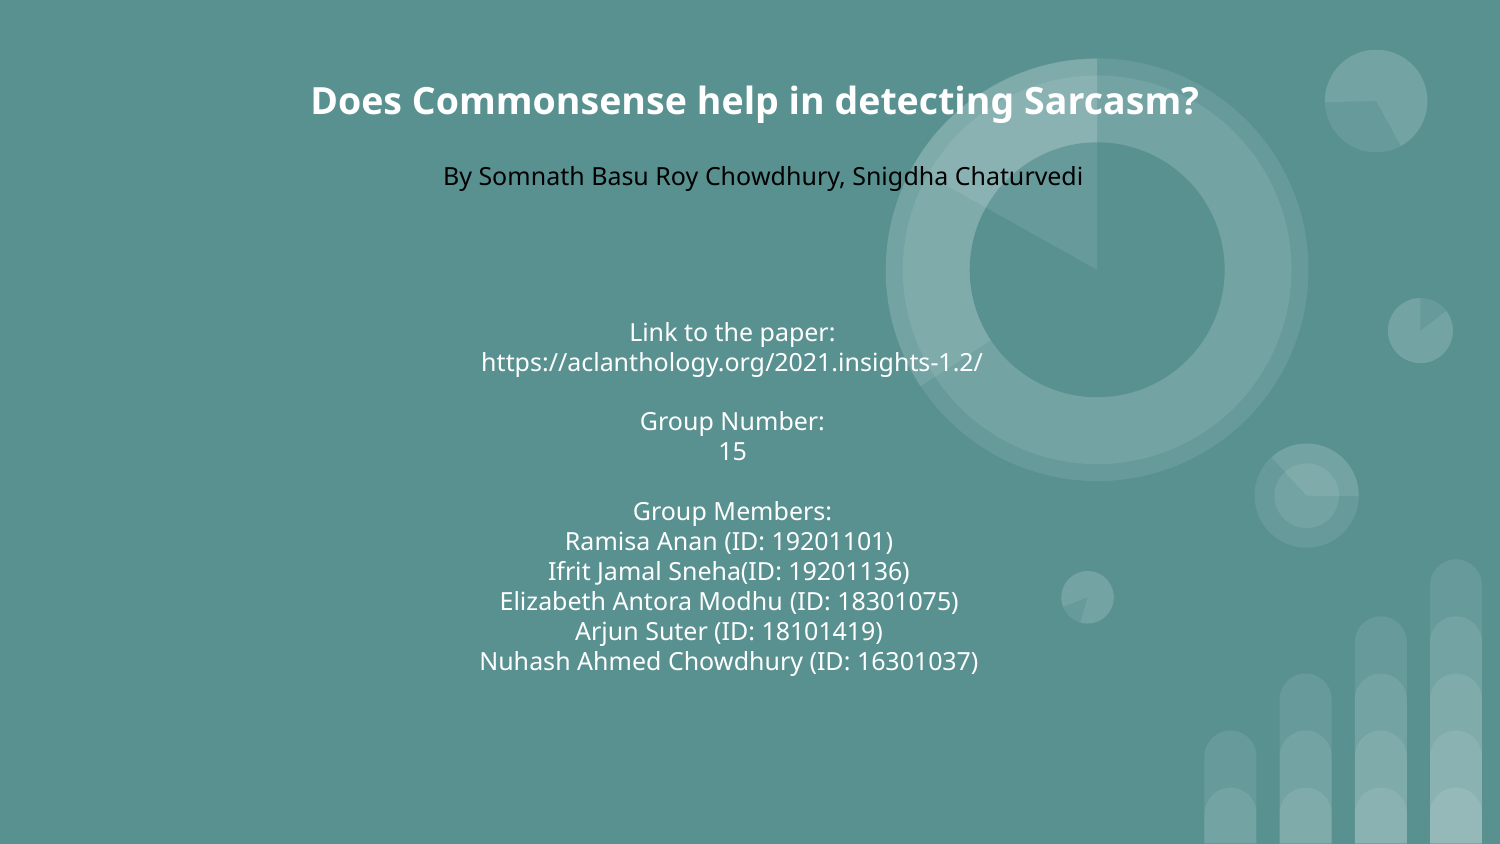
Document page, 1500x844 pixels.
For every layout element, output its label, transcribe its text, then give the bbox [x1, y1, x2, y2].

subtitle Link to the paper: https://aclanthology.org/2021.insights-1.2/ Group Number: 15 Group Members: Ramisa Anan (ID: 19201101) Ifrit Jamal Sneha(ID: 19201136) Elizabeth Antora Modhu (ID: 18301075) Arjun Suter (ID: 18101419) Nuhash Ahmed Chowdhury (ID: 16301037) [125, 301, 1341, 821]
title Does Commonsense help in detecting Sarcasm? By Somnath Basu Roy Chowdhury, Snigdha Chaturvedi [170, 62, 1341, 286]
